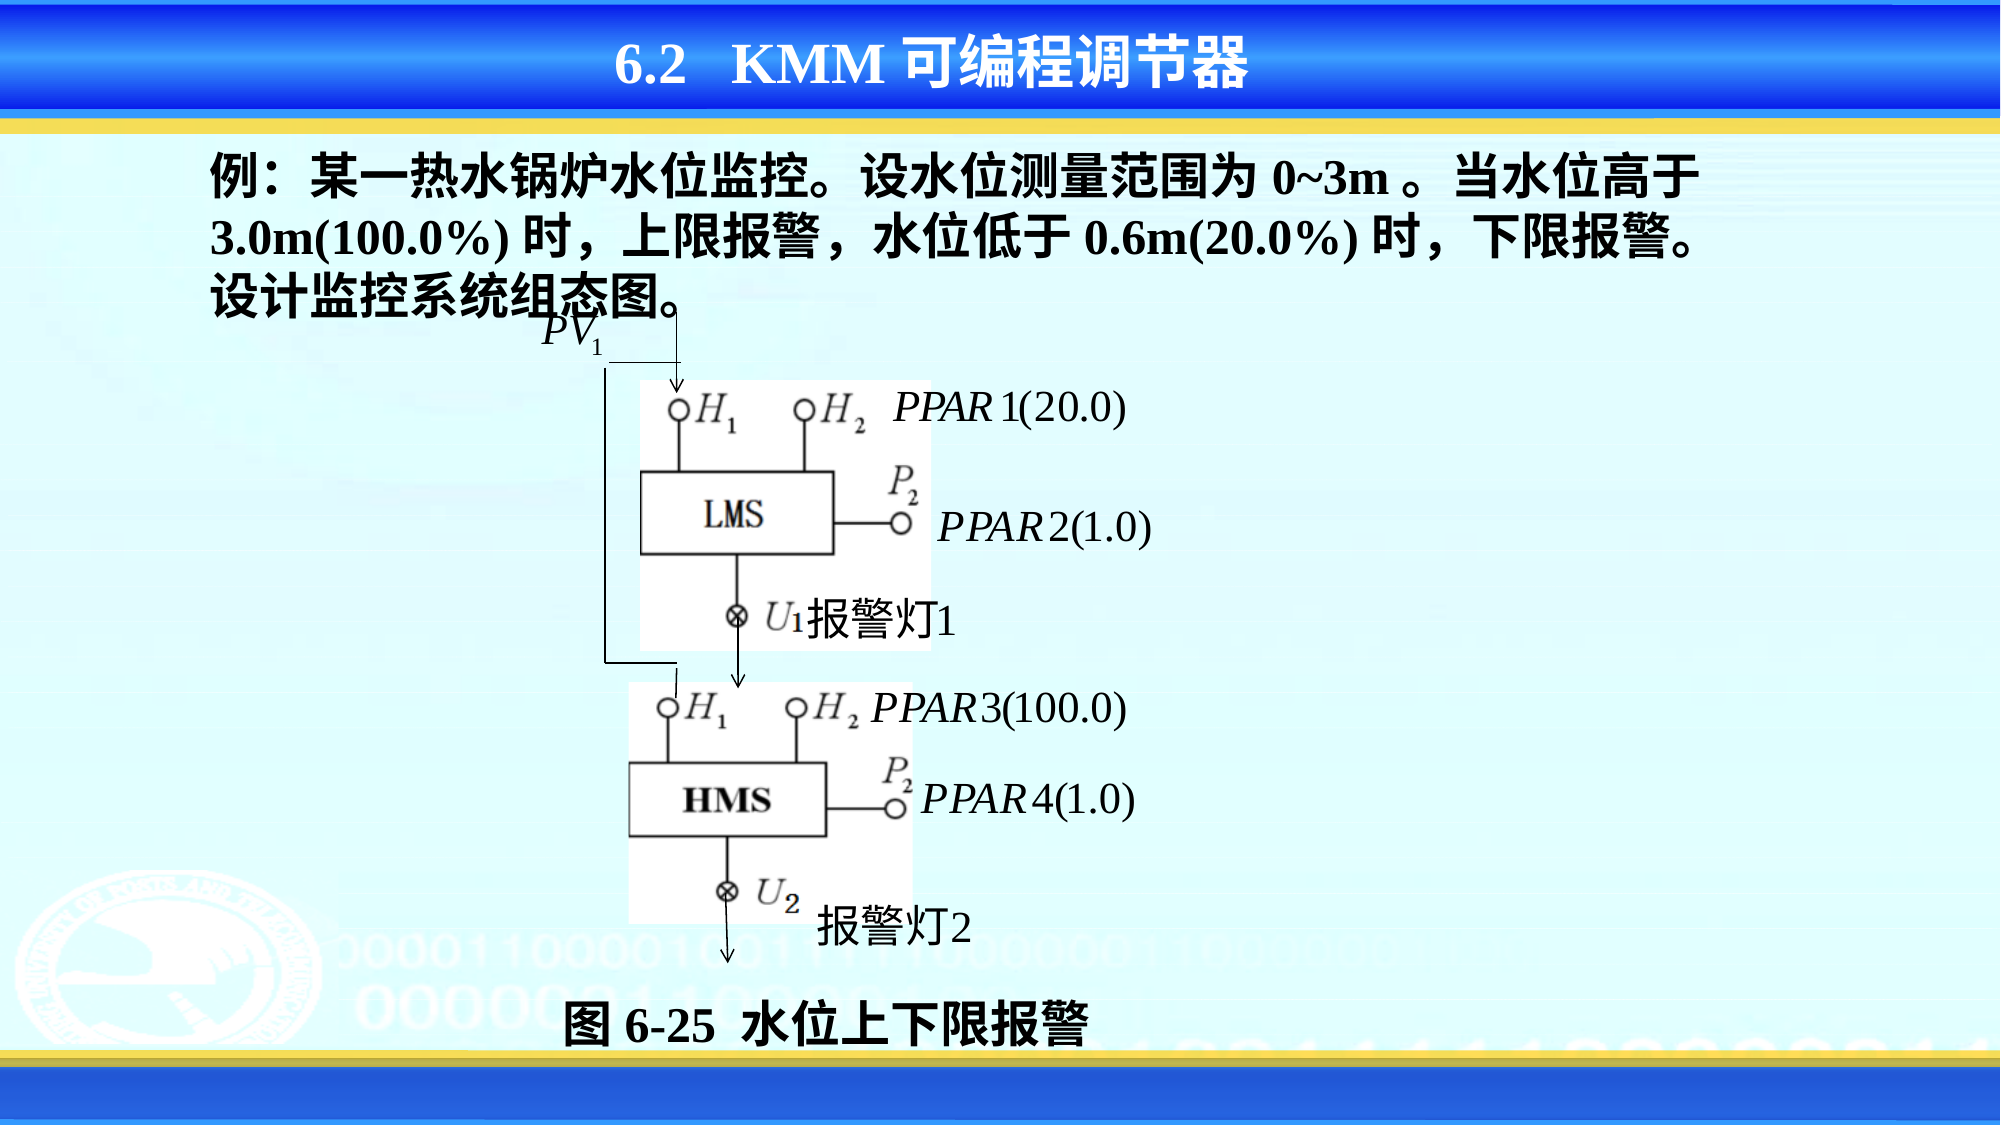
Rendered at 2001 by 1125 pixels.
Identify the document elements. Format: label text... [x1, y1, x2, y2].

text_box 6.2 KMM可编程调节器 [533, 17, 1331, 103]
text_box 例：某一热水锅炉水位监控。设水位测量范围为0~3m。当水位高于3.0m(100.0%)时，上限报警，水位低于0.6m(20.0%)时，下限报警。设计监控系统组态图。 [195, 137, 1719, 332]
picture [0, 1067, 2000, 1120]
table_cell 15 [0, 1050, 547, 1058]
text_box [533, 301, 1160, 964]
table_cell 15 [1160, 1050, 2000, 1058]
text_box 图6-25 水位上下限报警 [547, 985, 1160, 1060]
table_cell 15 [0, 119, 2000, 134]
